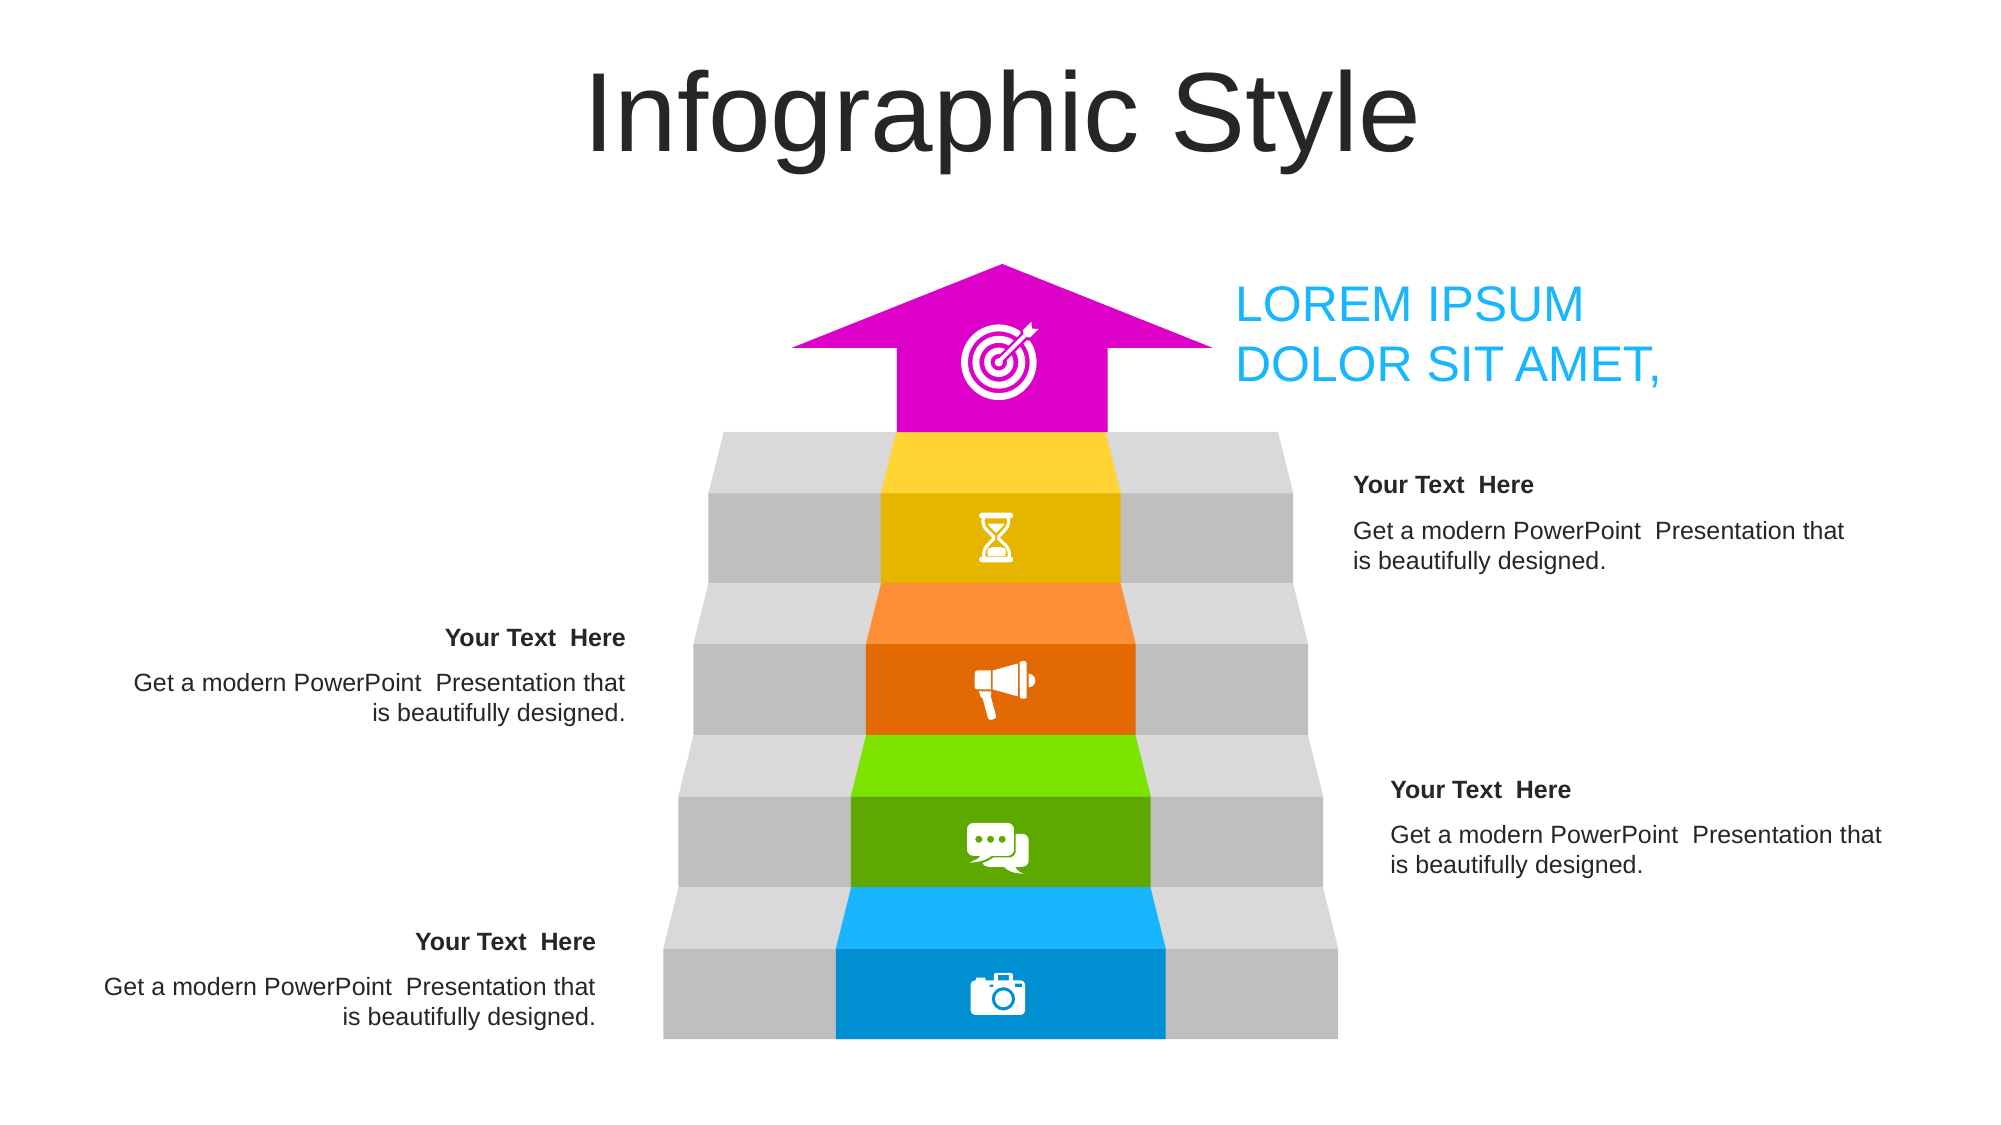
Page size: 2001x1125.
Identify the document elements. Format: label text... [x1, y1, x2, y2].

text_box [1338, 461, 1867, 583]
text_box [960, 319, 1042, 402]
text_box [82, 918, 612, 1040]
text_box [1375, 765, 1905, 888]
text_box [835, 432, 1166, 1040]
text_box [1166, 432, 1339, 1040]
text_box LOREM IPSUM DOLOR SIT AMET, [1220, 264, 1806, 400]
list Infographic Style [53, 55, 1952, 175]
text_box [112, 613, 641, 735]
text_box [663, 432, 835, 1040]
text_box [791, 262, 1214, 432]
